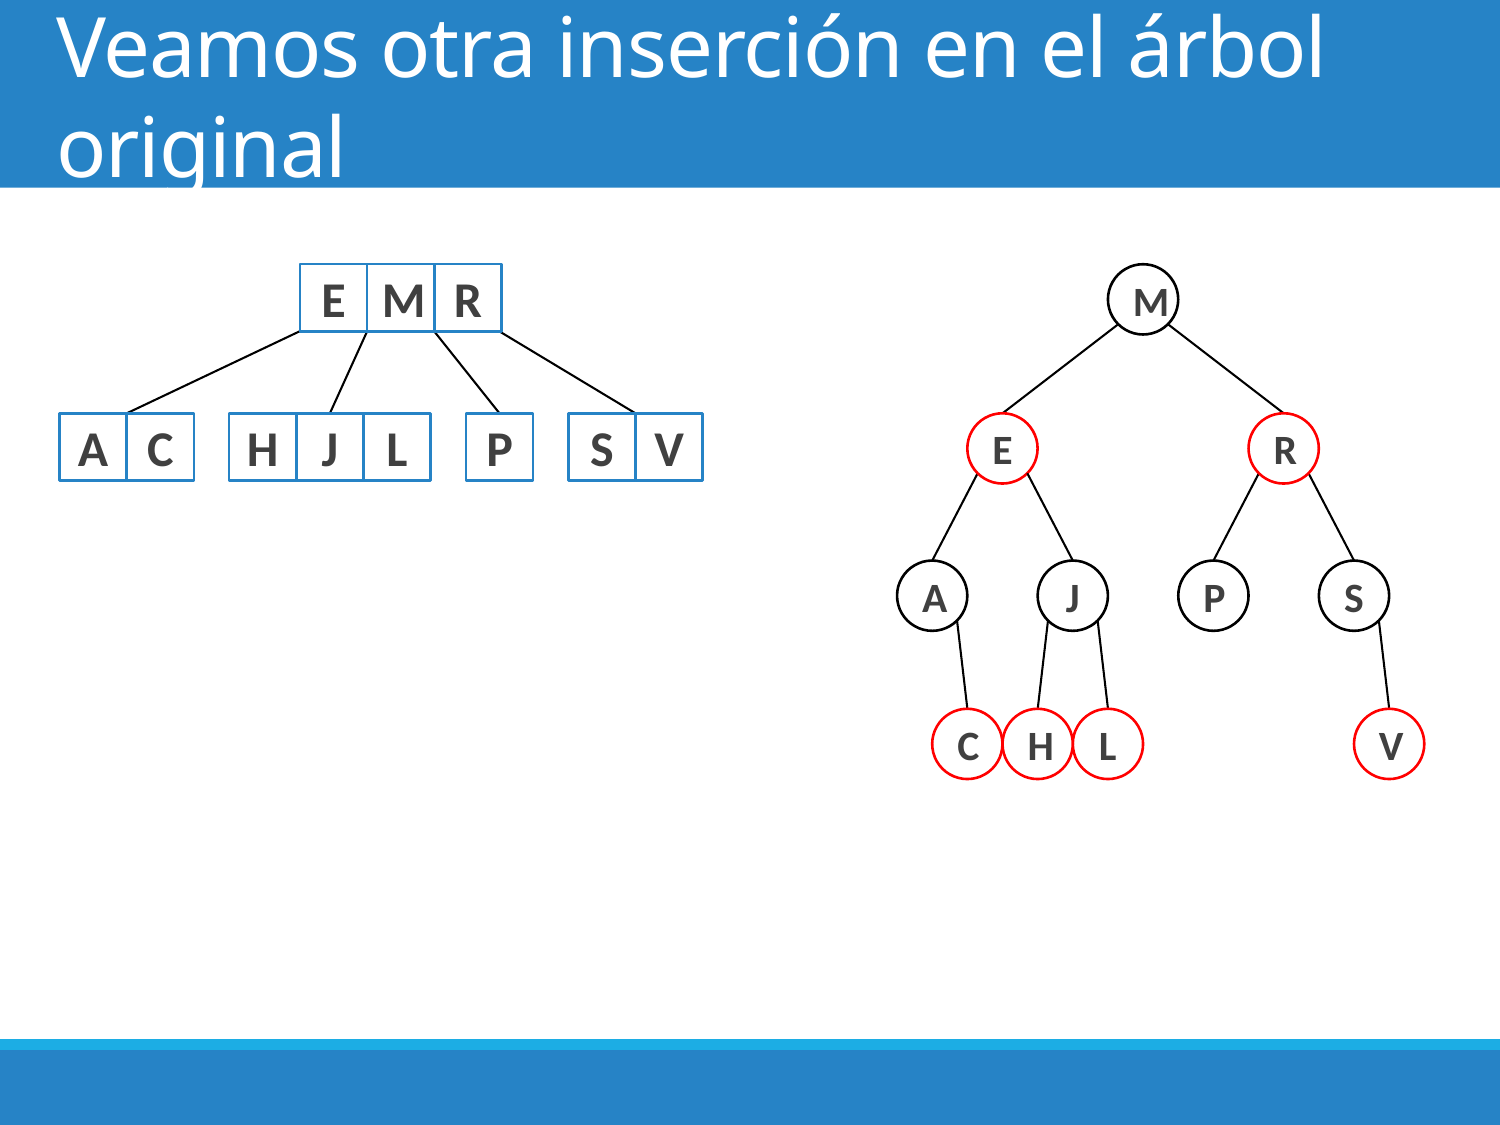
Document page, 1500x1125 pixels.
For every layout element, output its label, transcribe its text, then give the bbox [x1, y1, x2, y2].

text_box H [228, 422, 298, 482]
text_box R [433, 263, 503, 329]
text_box E [299, 263, 368, 333]
text_box P [465, 422, 534, 482]
text_box V [634, 412, 704, 482]
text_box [433, 330, 498, 414]
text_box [329, 330, 368, 414]
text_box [896, 263, 1425, 780]
title Veamos otra inserción en el árbol original [41, 0, 1459, 188]
text_box L [362, 412, 432, 482]
text_box J [298, 412, 362, 482]
text_box S [567, 422, 634, 482]
text_box M [368, 263, 433, 333]
text_box C [125, 419, 195, 482]
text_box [126, 330, 300, 414]
text_box A [58, 412, 125, 482]
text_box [499, 330, 637, 414]
